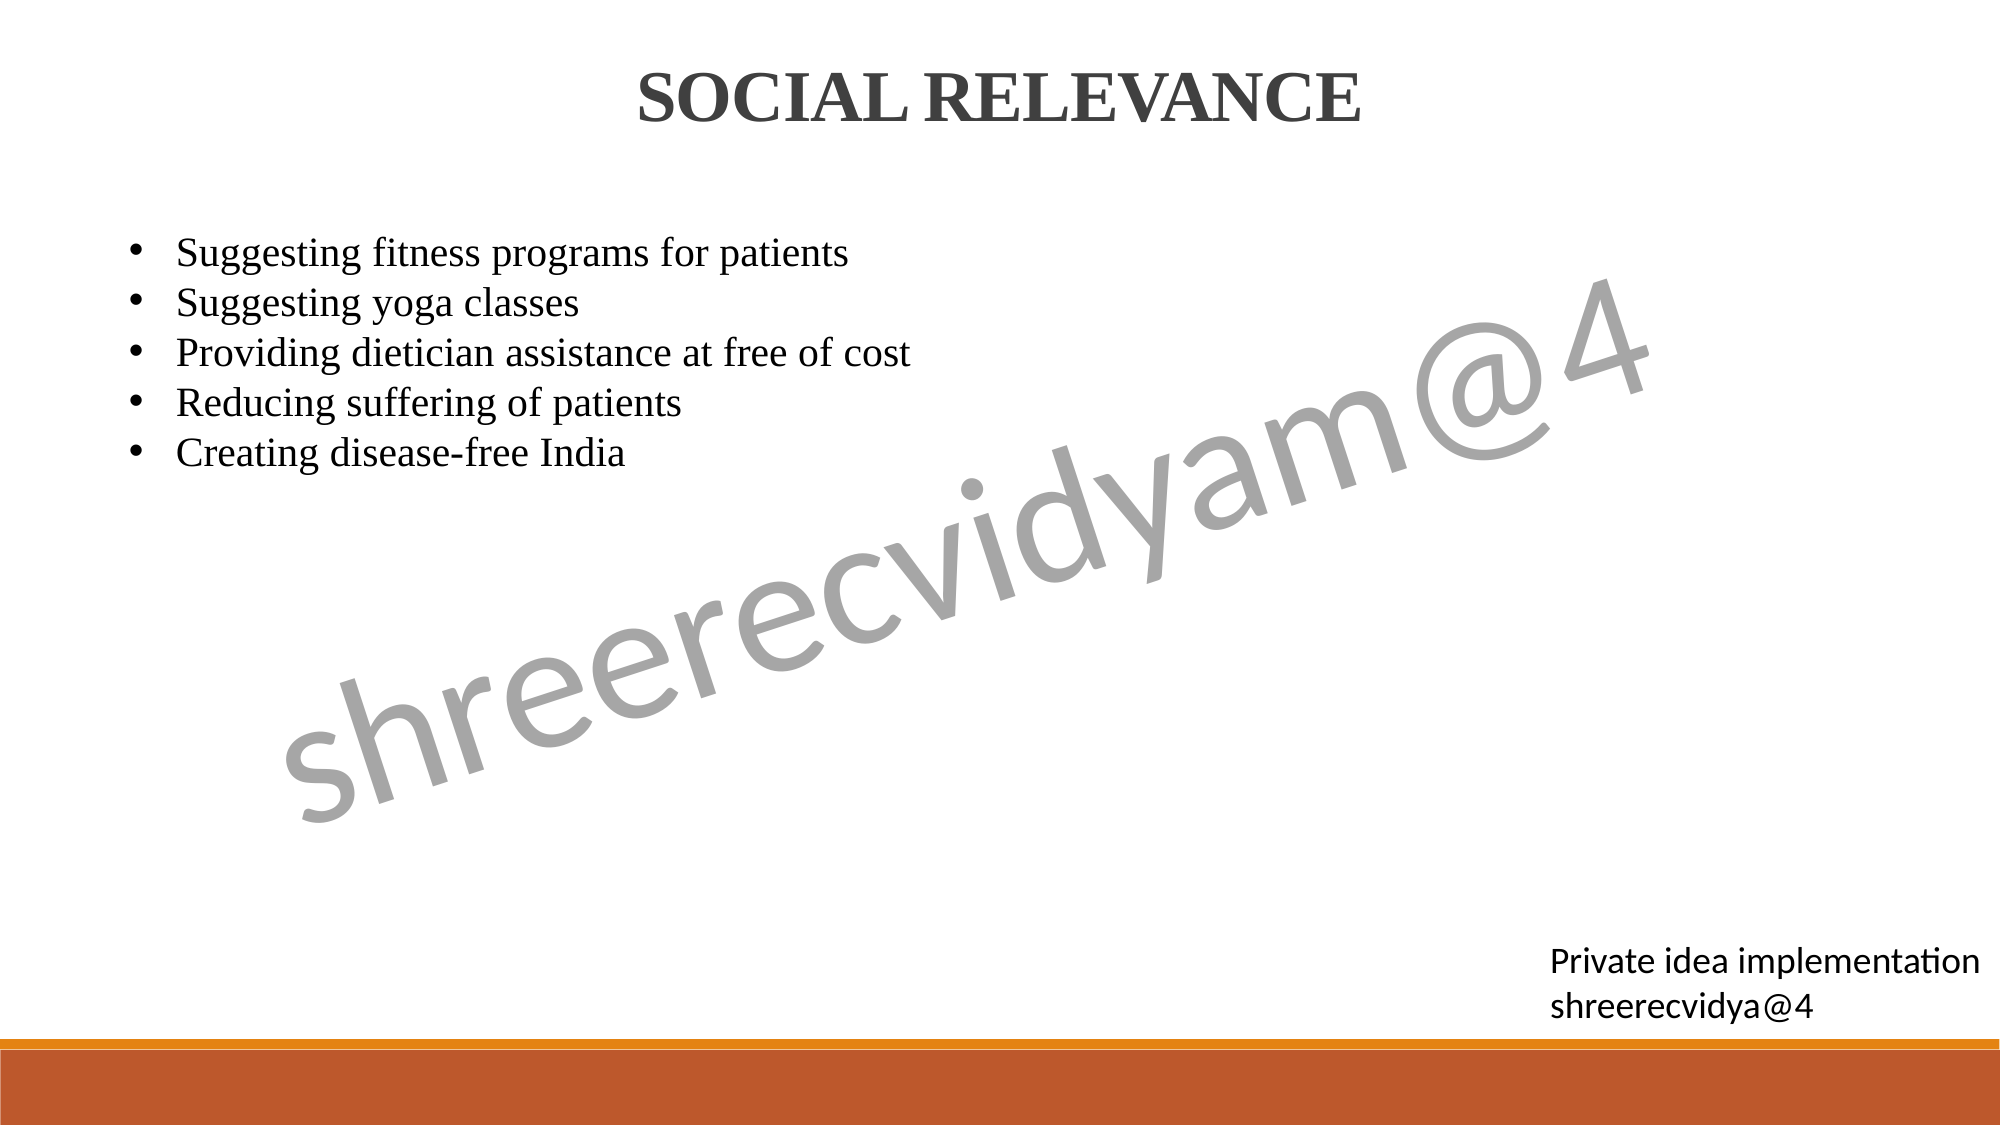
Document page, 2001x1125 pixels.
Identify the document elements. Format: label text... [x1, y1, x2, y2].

title SOCIAL RELEVANCE [174, 51, 1825, 145]
text_box Suggesting fitness programs for patients Suggesting yoga classes Providing dietician assistance at free of cost Reducing suffering of patients Creating disease-free India [114, 217, 1944, 483]
